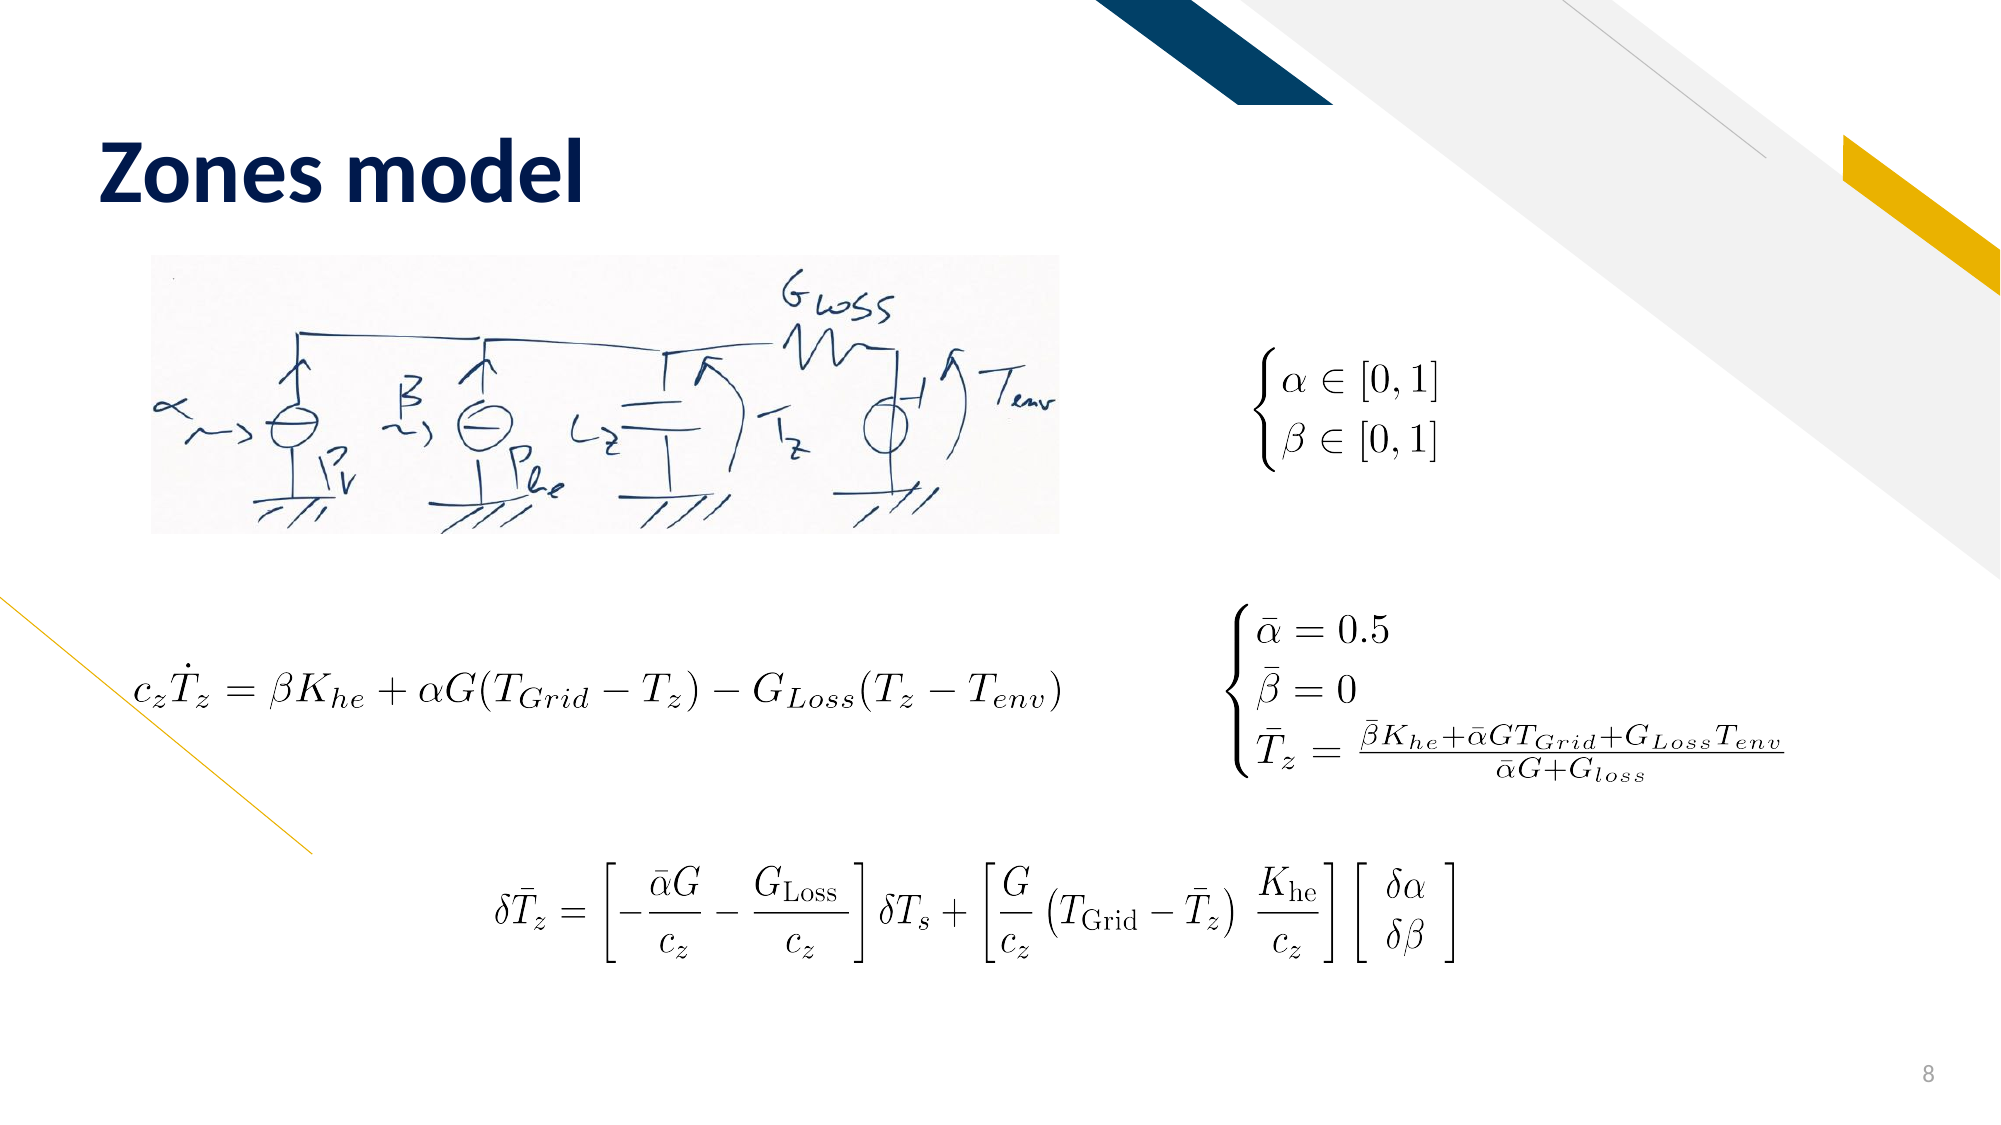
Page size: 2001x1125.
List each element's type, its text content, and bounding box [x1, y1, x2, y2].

slide_number 8 [1828, 1042, 1950, 1103]
picture [1253, 347, 1453, 472]
picture [495, 862, 1455, 963]
picture [1208, 593, 1793, 782]
picture [134, 663, 1060, 713]
title Zones model [85, 34, 1453, 223]
picture [151, 255, 1060, 534]
